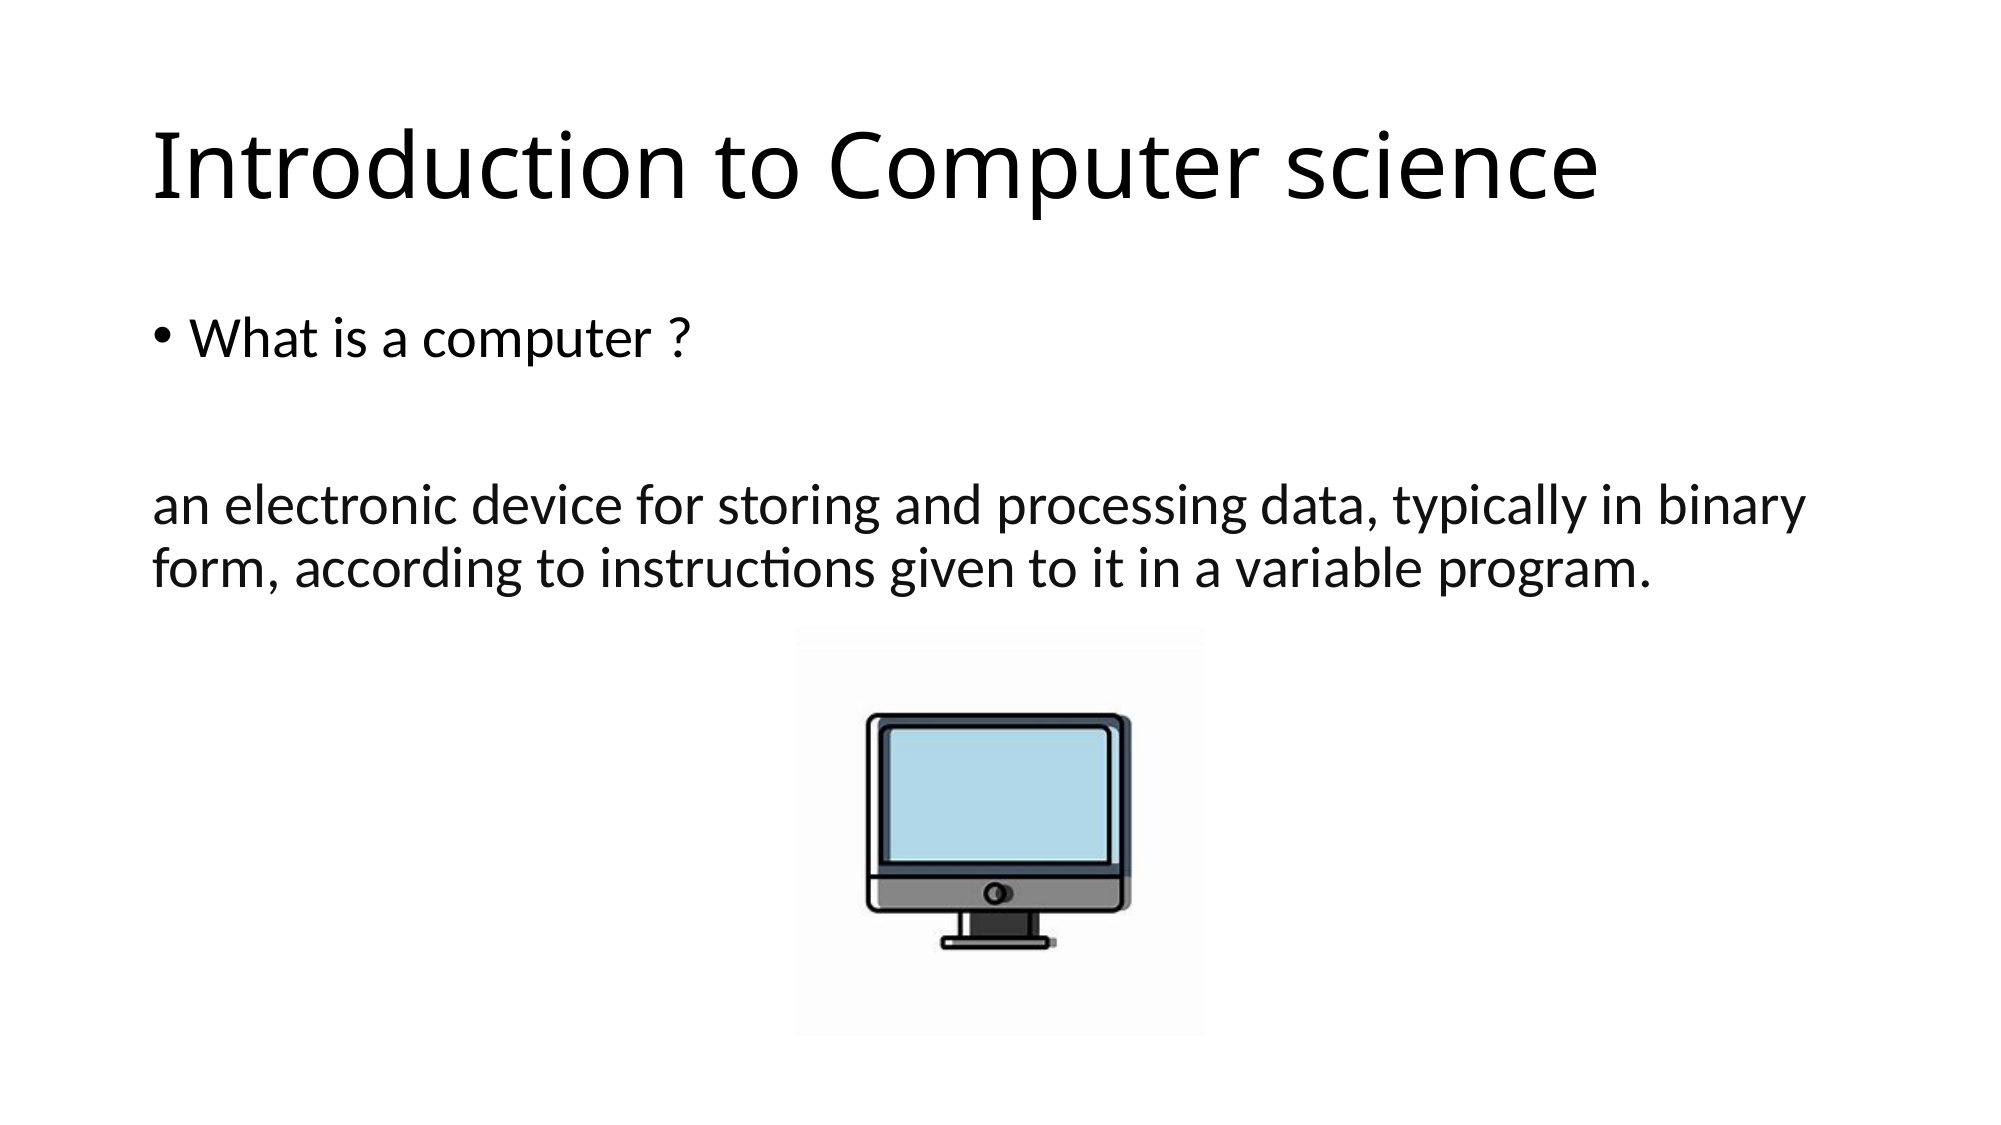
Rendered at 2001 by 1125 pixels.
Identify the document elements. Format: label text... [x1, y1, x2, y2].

picture [796, 627, 1204, 1036]
list What is a computer ? an electronic device for storing and processing data, typically in binary form, according to instructions given to it in a variable program. [137, 299, 1863, 1014]
title Introduction to Computer science [137, 59, 1863, 278]
